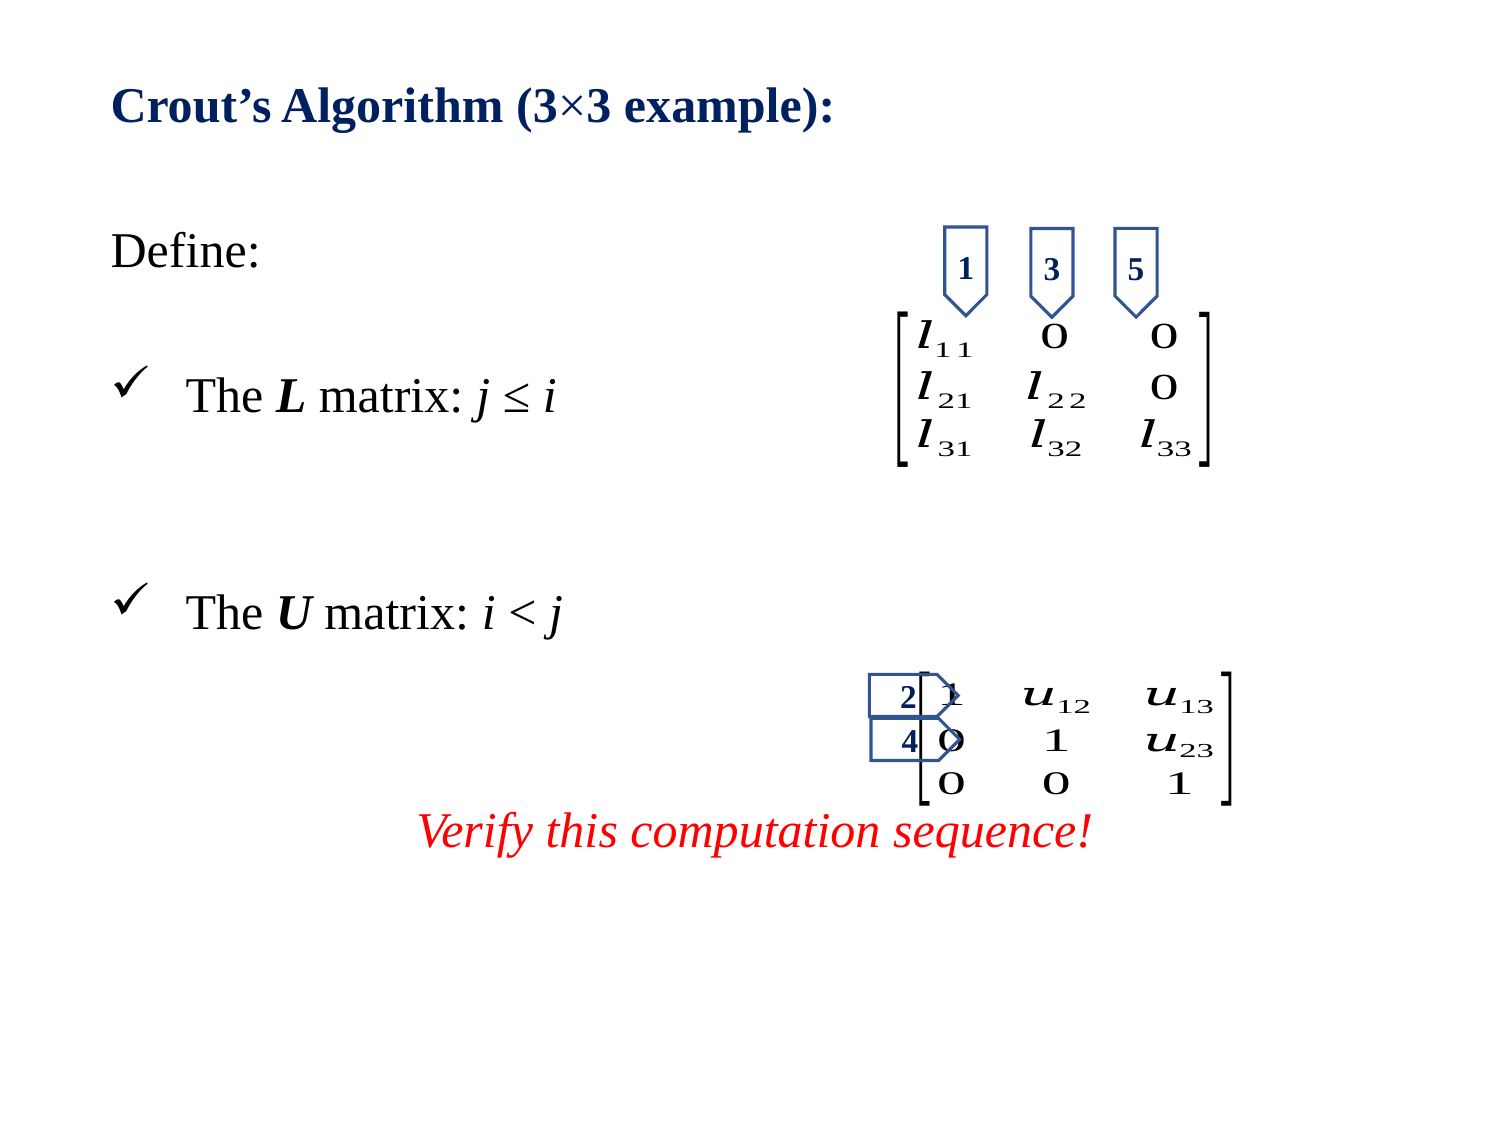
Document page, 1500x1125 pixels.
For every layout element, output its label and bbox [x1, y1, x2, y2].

text_box [893, 226, 1216, 470]
text_box [869, 670, 1237, 809]
